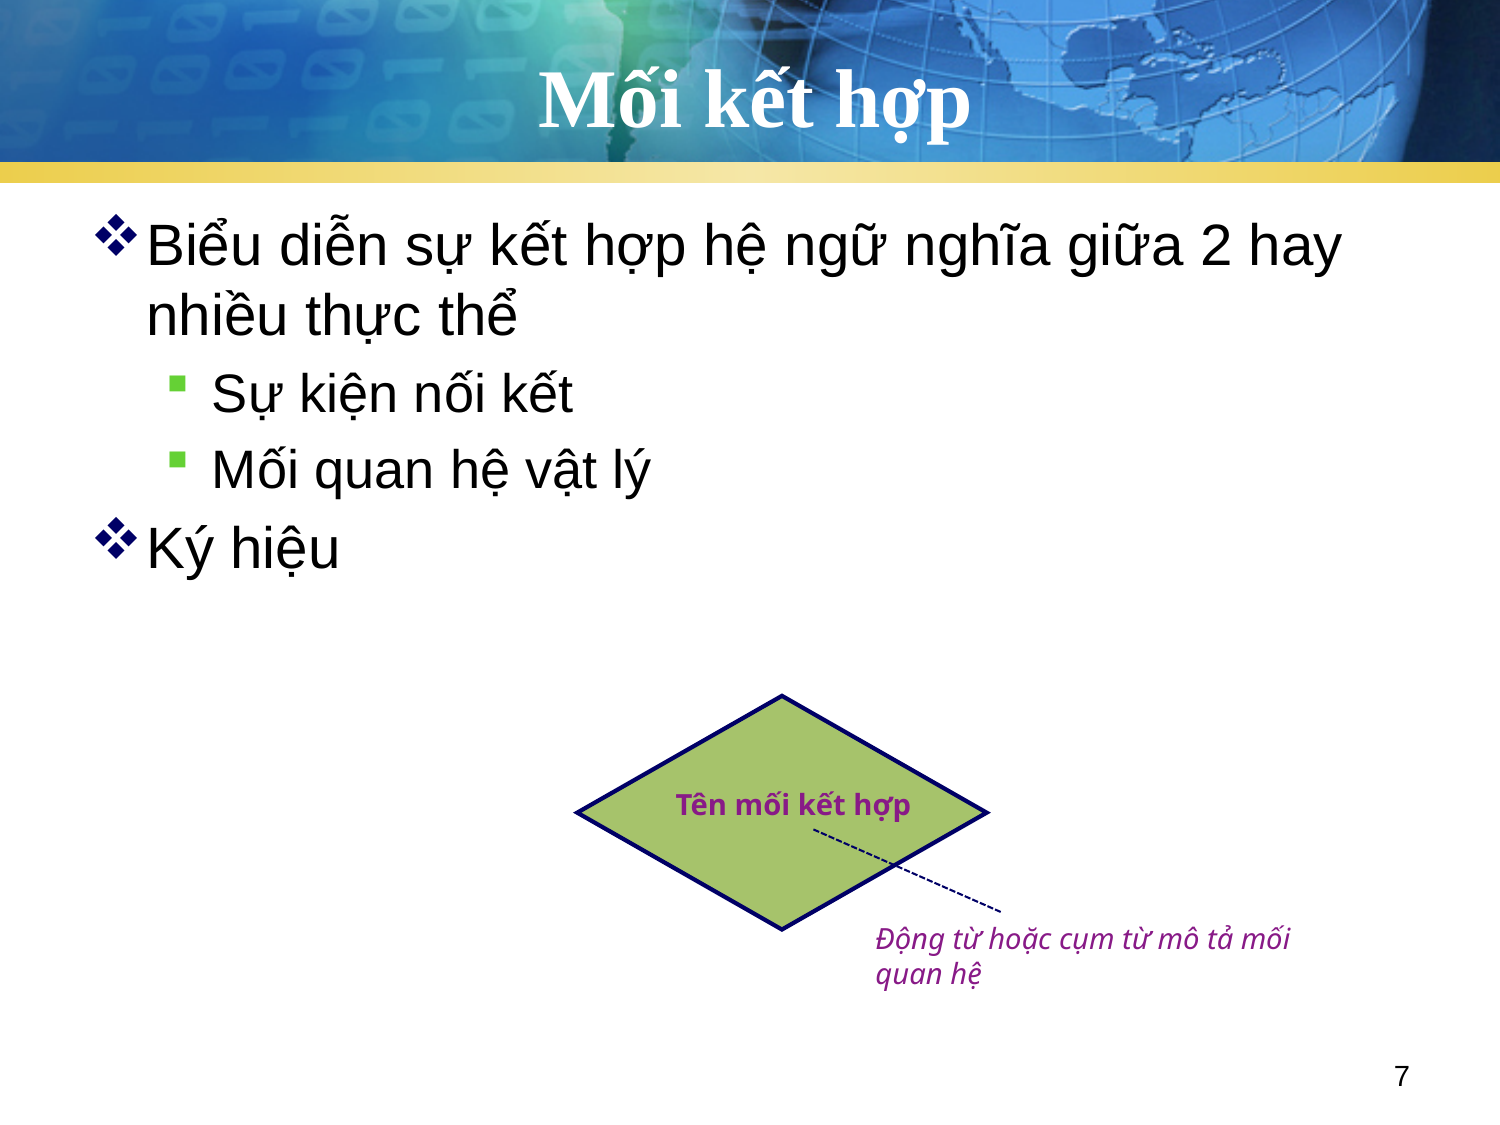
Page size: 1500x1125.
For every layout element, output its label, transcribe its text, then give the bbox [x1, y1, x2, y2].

list Biểu diễn sự kết hợp hệ ngữ nghĩa giữa 2 hay nhiều thực thể Sự kiện nối kết Mối quan hệ vật lý Ký hiệu [74, 199, 1426, 1038]
title Mối kết hợp [62, 49, 1451, 138]
picture [0, 0, 1500, 163]
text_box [576, 695, 1365, 1000]
slide_number 7 [1074, 1049, 1426, 1103]
